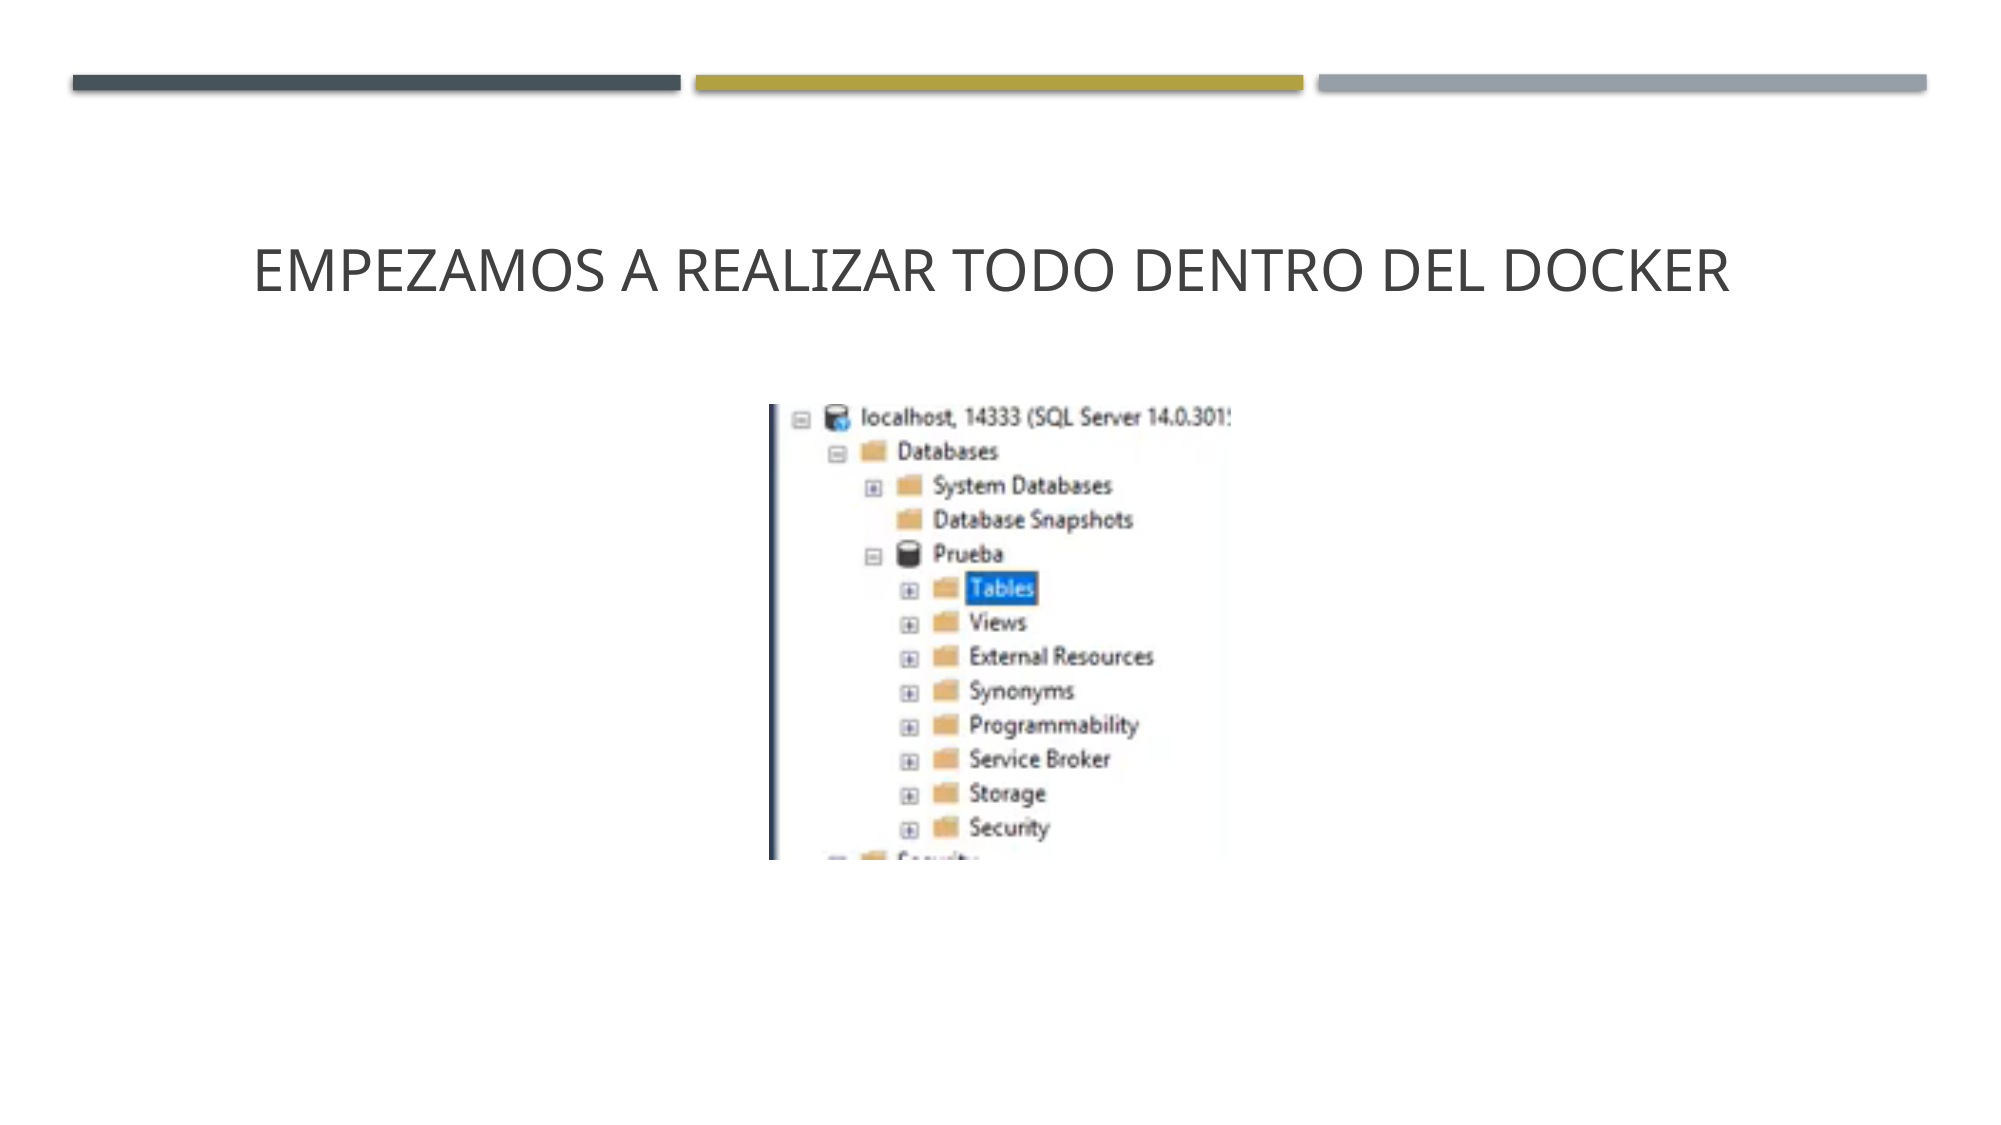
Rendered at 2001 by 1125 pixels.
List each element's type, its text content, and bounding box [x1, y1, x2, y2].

title Empezamos a realizar todo dentro del Docker [95, 115, 1905, 311]
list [768, 403, 1232, 861]
